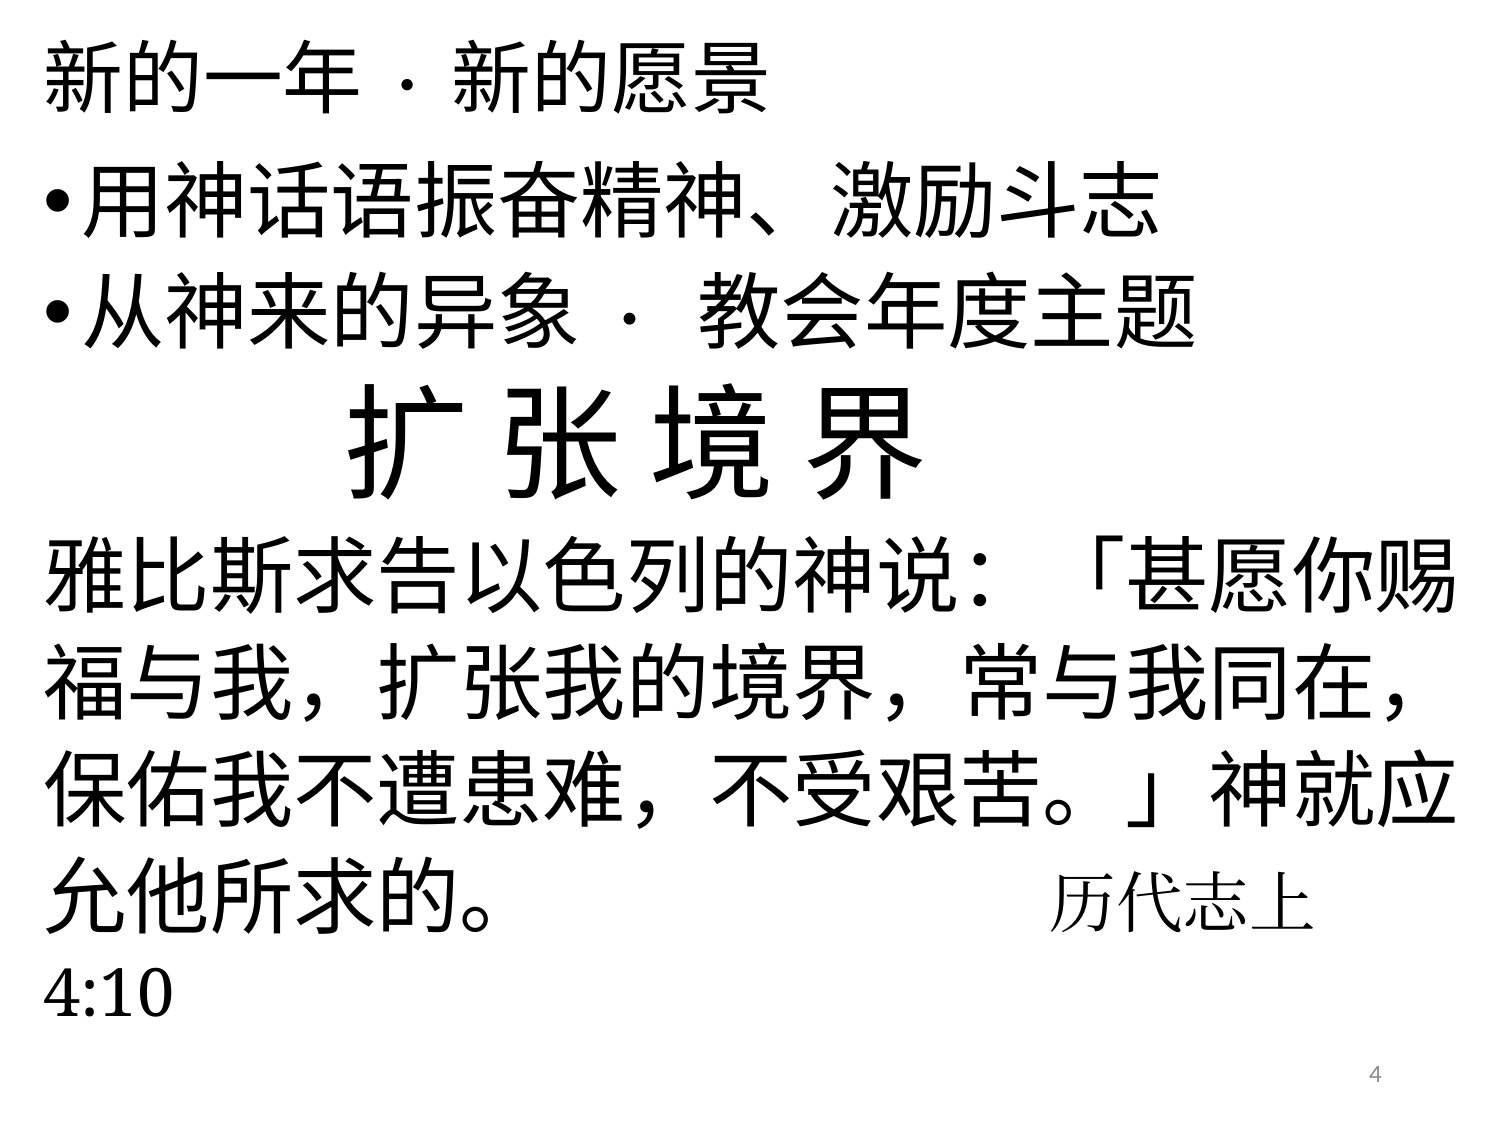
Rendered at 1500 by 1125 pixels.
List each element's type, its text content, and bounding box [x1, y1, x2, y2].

title 新的一年 · 新的愿景 [28, 30, 1478, 133]
list 用神话语振奋精神、激励斗志 从神来的异象 · 教会年度主题 扩 张 境 界 雅比斯求告以色列的神说：「甚愿你赐福与我，扩张我的境界，常与我同在，保佑我不遭患难，不受艰苦。」神就应允他所求的。 历代志上4:10 [28, 152, 1478, 1077]
slide_number 4 [1059, 1042, 1397, 1103]
